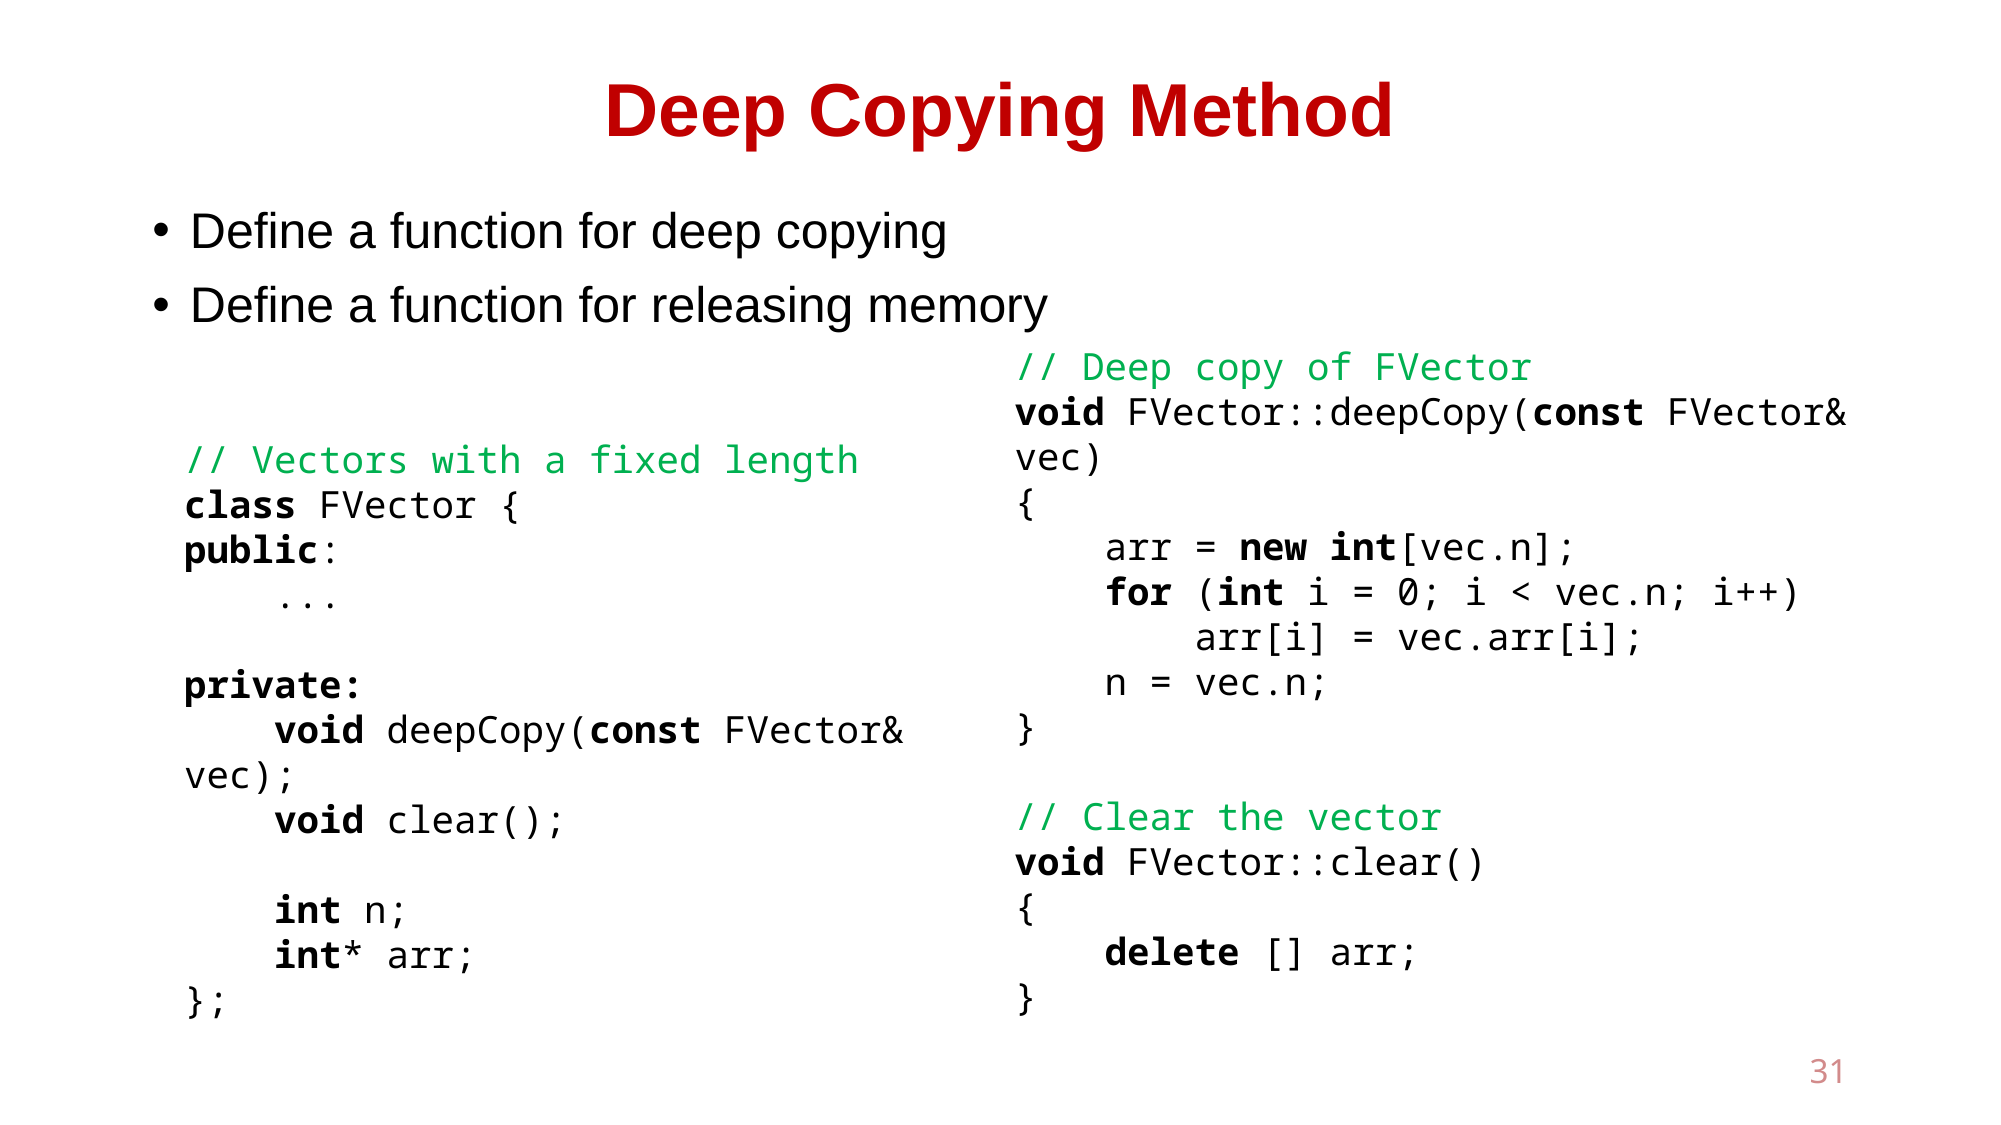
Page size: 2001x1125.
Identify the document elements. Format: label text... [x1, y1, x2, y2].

slide_number 31 [1412, 1042, 1863, 1103]
title Deep Copying Method [137, 59, 1863, 166]
text_box // Deep copy of FVector void FVector::deepCopy(const FVector& vec) { arr = new int[vec.n]; for (int i = 0; i < vec.n; i++) arr[i] = vec.arr[i]; n = vec.n; } // Clear the vector void FVector::clear() { delete [] arr; } [999, 335, 1973, 1026]
list Define a function for deep copying Define a function for releasing memory [137, 197, 1863, 1025]
text_box // Vectors with a fixed length class FVector { public: ... private: void deepCopy(const FVector& vec); void clear(); int n; int* arr; }; [169, 428, 1018, 1028]
